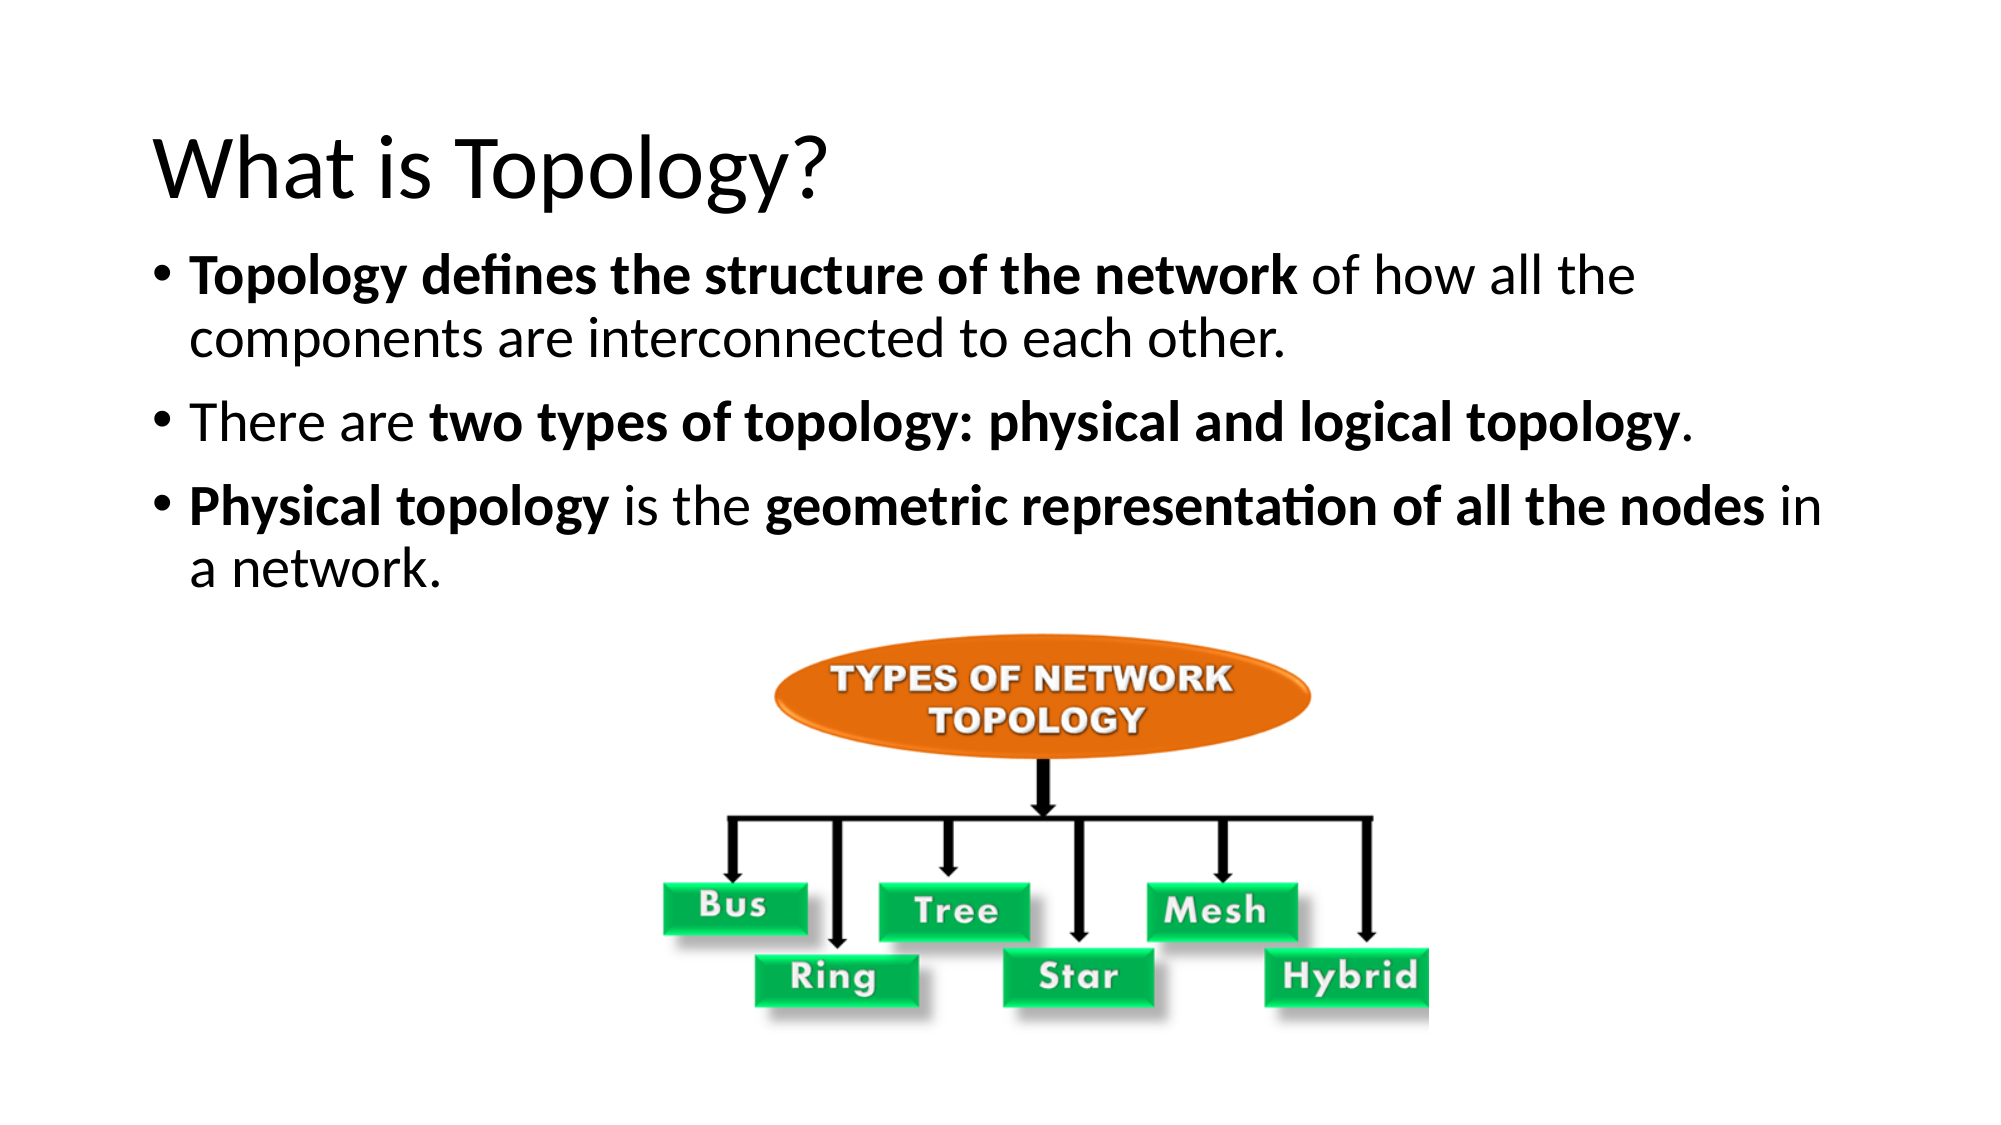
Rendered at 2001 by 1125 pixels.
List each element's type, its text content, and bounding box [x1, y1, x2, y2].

list Topology defines the structure of the network of how all the components are interconnected to each other. There are two types of topology: physical and logical topology. Physical topology is the geometric representation of all the nodes in a network. [137, 236, 1863, 1057]
title What is Topology? [137, 59, 1863, 236]
picture [651, 617, 1429, 1036]
